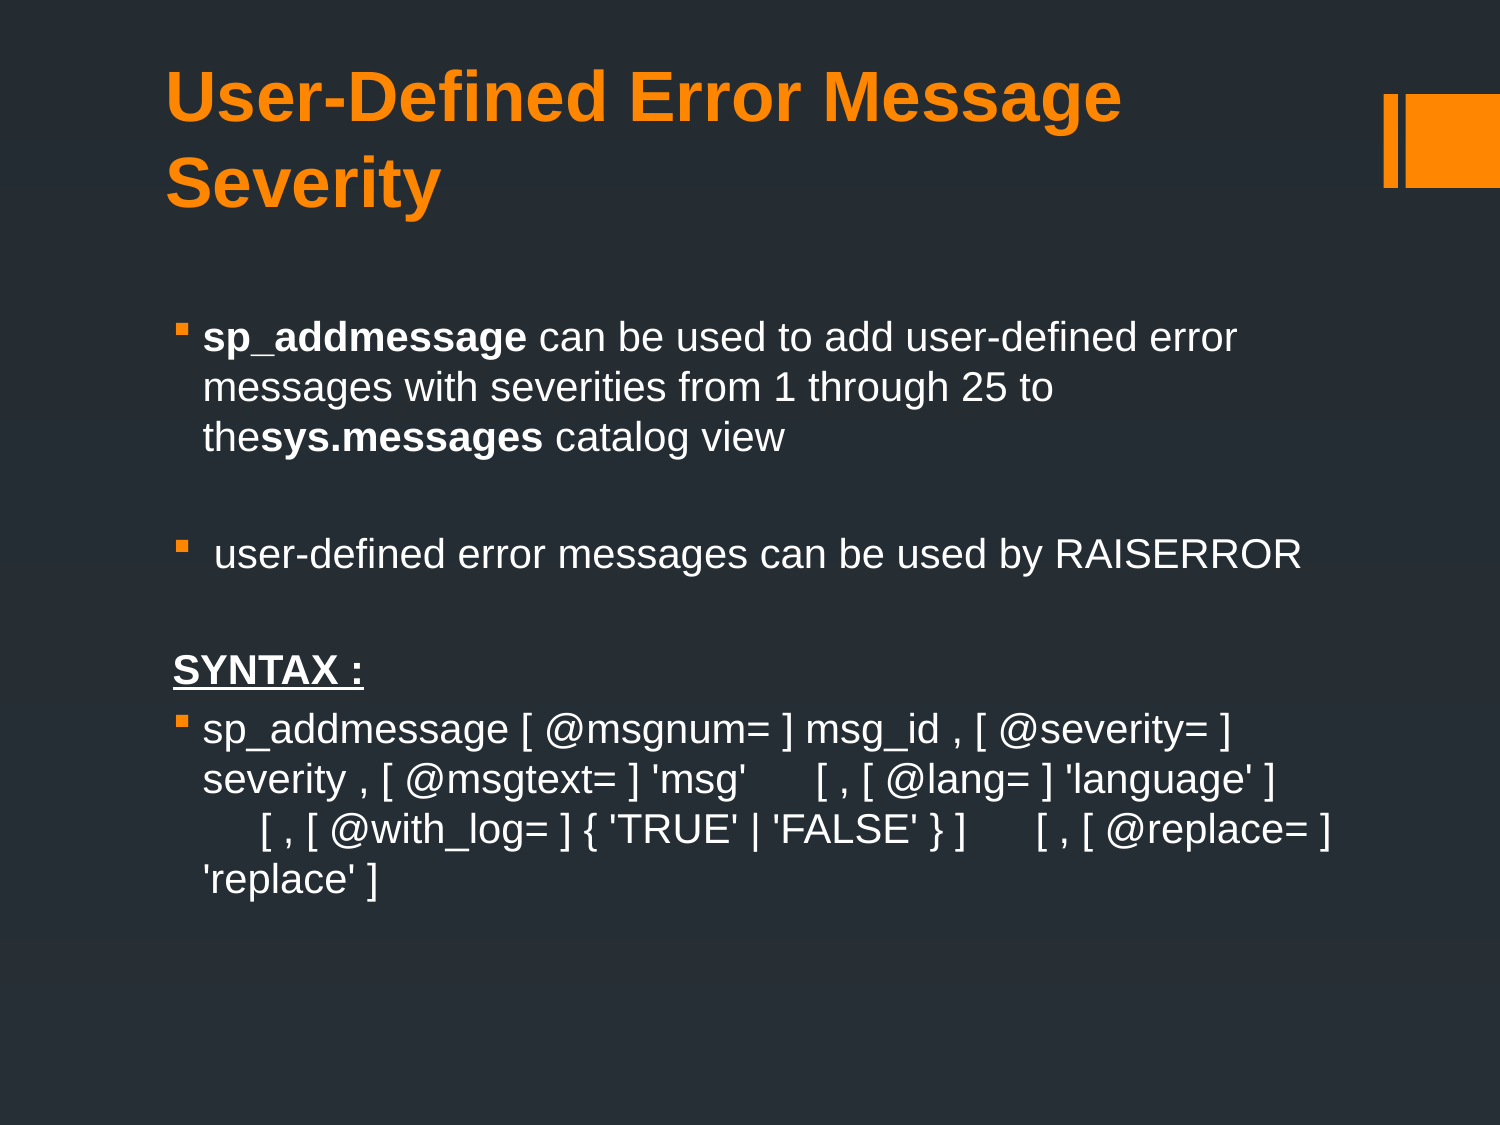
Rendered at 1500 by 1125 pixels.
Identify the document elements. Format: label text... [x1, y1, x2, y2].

list sp_addmessage can be used to add user-defined error messages with severities from 1 through 25 to thesys.messages catalog view user-defined error messages can be used by RAISERROR SYNTAX : sp_addmessage [ @msgnum= ] msg_id , [ @severity= ] severity , [ @msgtext= ] 'msg' [ , [ @lang= ] 'language' ] [ , [ @with_log= ] { 'TRUE' | 'FALSE' } ] [ , [ @replace= ] 'replace' ] [150, 243, 1350, 1059]
title User-Defined Error Message Severity [150, 42, 1350, 243]
